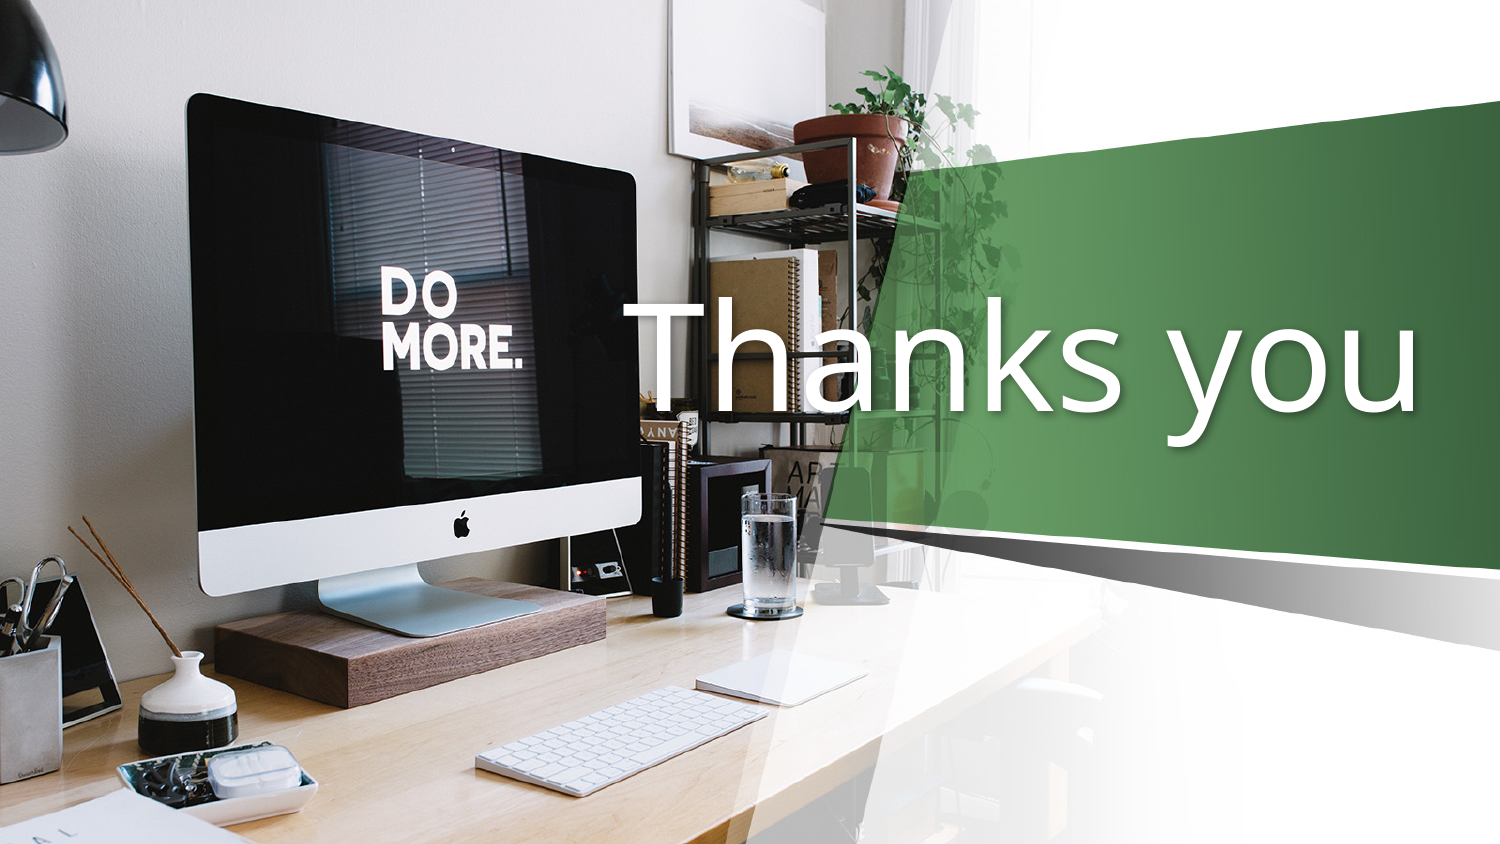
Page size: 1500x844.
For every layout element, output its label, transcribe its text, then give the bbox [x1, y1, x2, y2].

picture [0, 0, 1500, 844]
title Thanks you [131, 216, 1442, 487]
